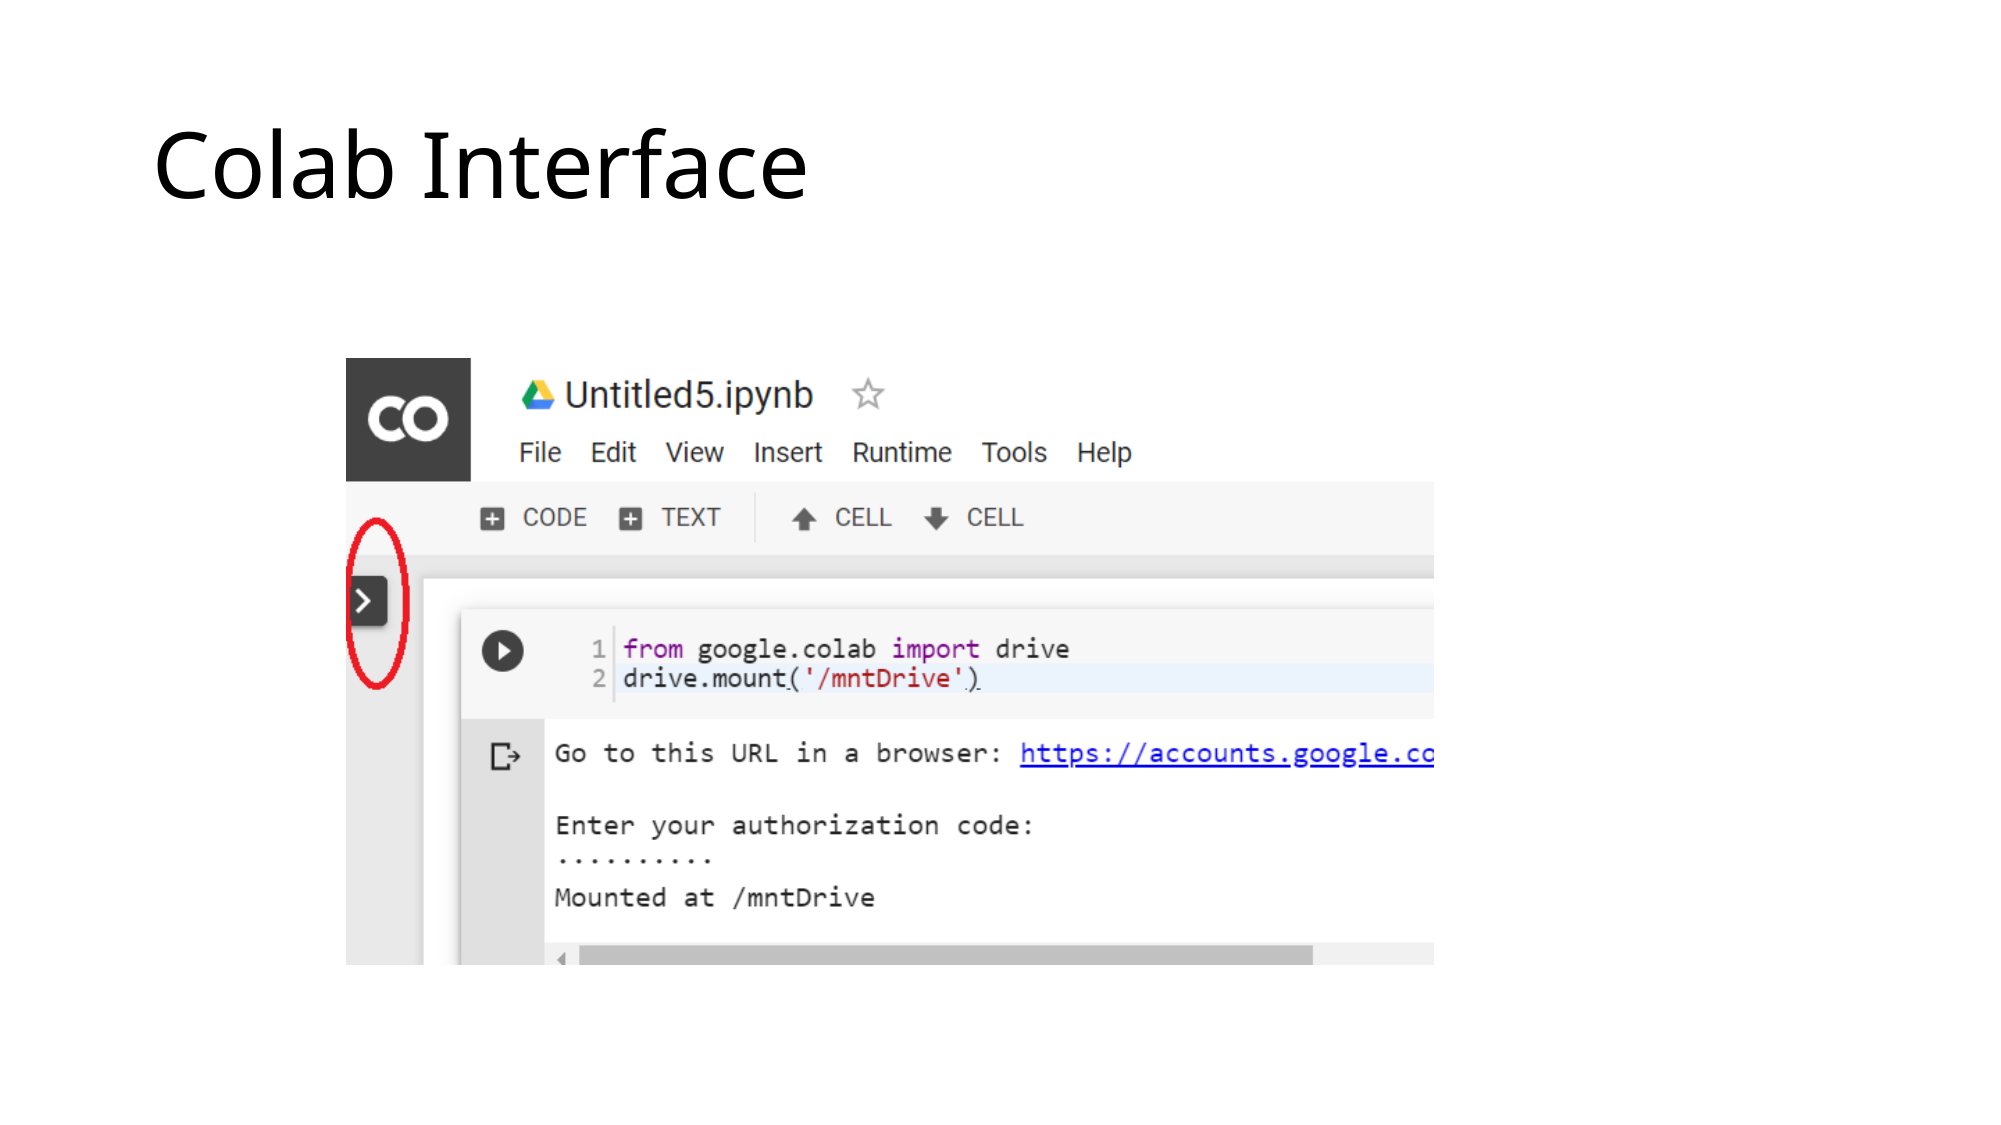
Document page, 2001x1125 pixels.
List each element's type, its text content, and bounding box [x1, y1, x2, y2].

title Colab Interface [137, 59, 1863, 278]
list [346, 358, 1434, 965]
